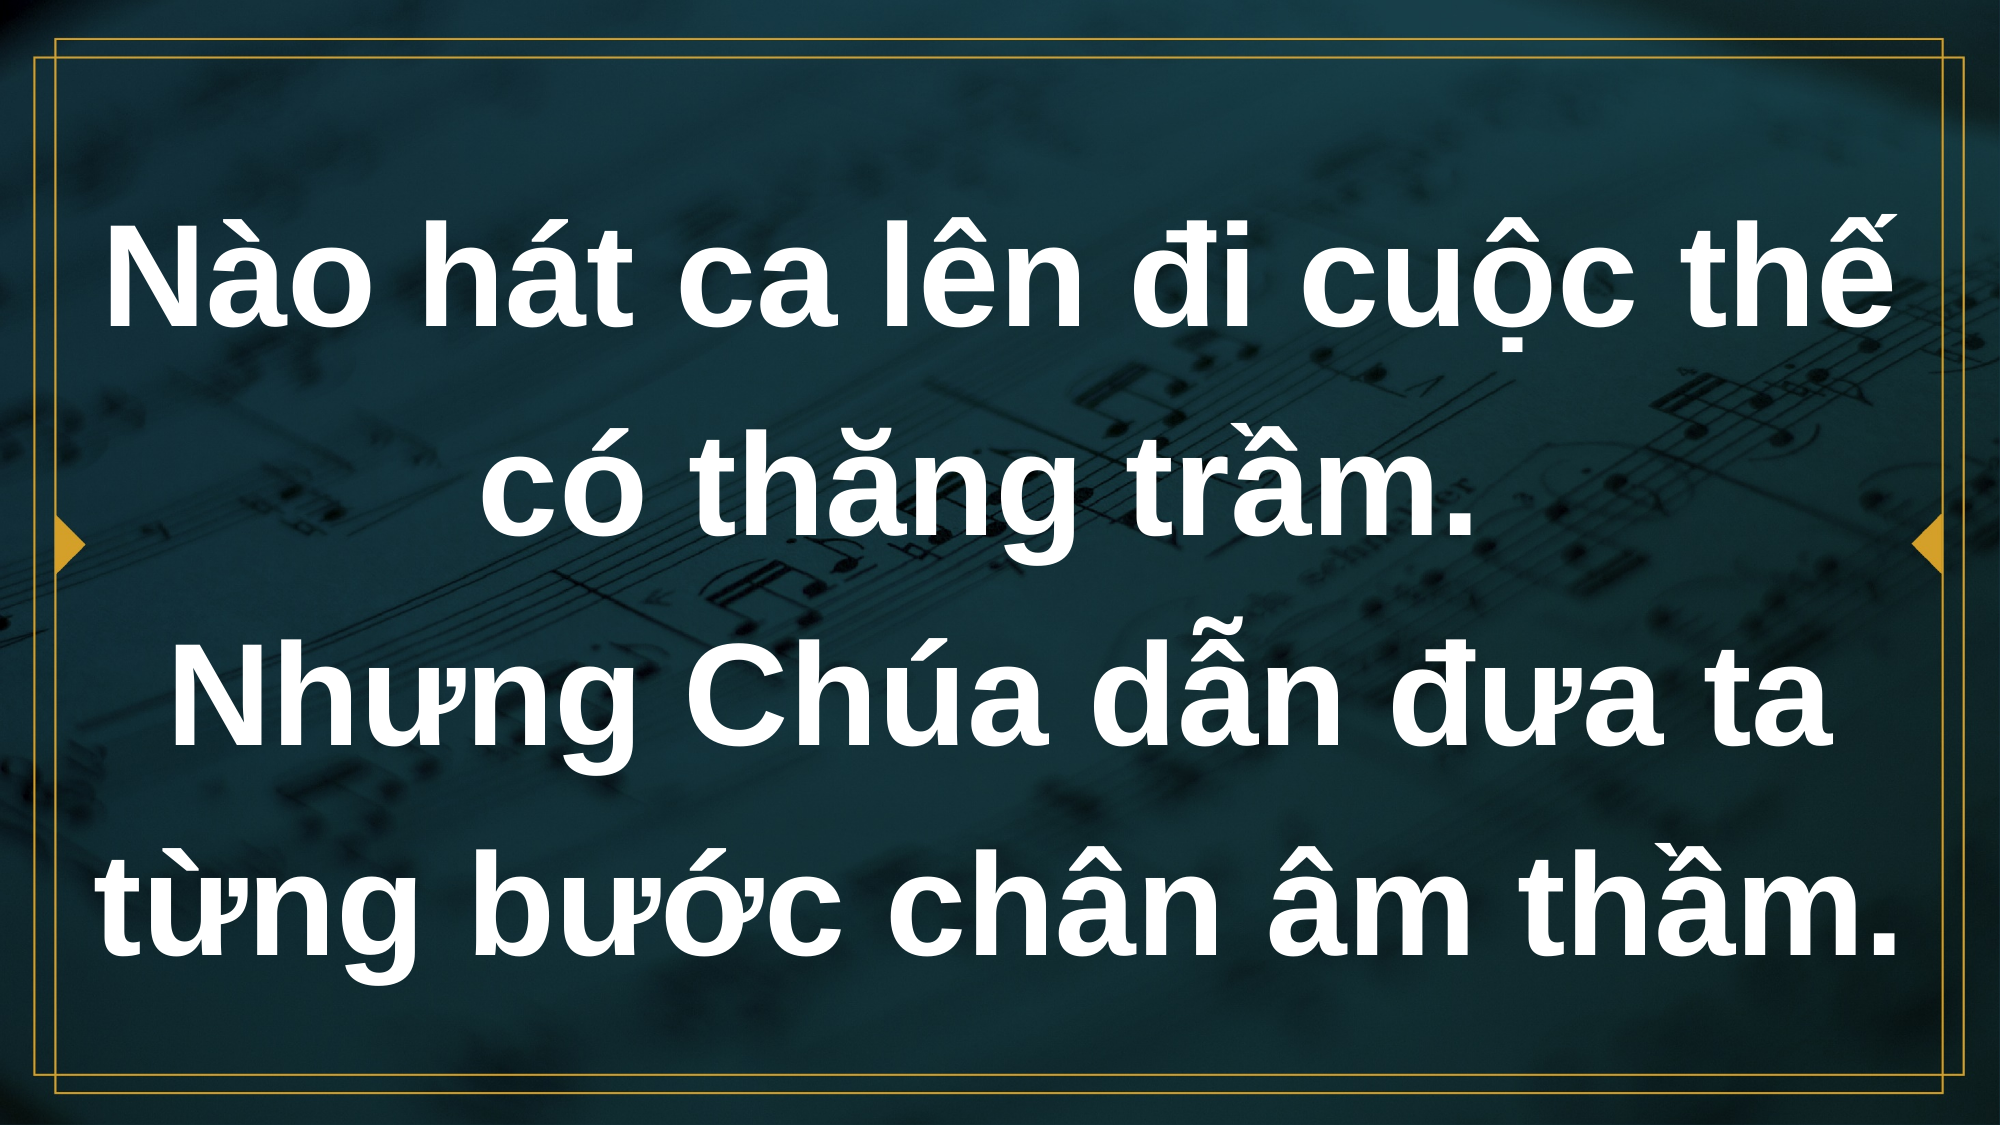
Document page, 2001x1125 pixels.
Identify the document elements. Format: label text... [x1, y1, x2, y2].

title Nào hát ca lên đi cuộc thế có thăng trầm. Nhưng Chúa dẫn đưa ta từng bước chân âm thầm. [55, 53, 1945, 1077]
picture [0, 0, 2000, 1125]
